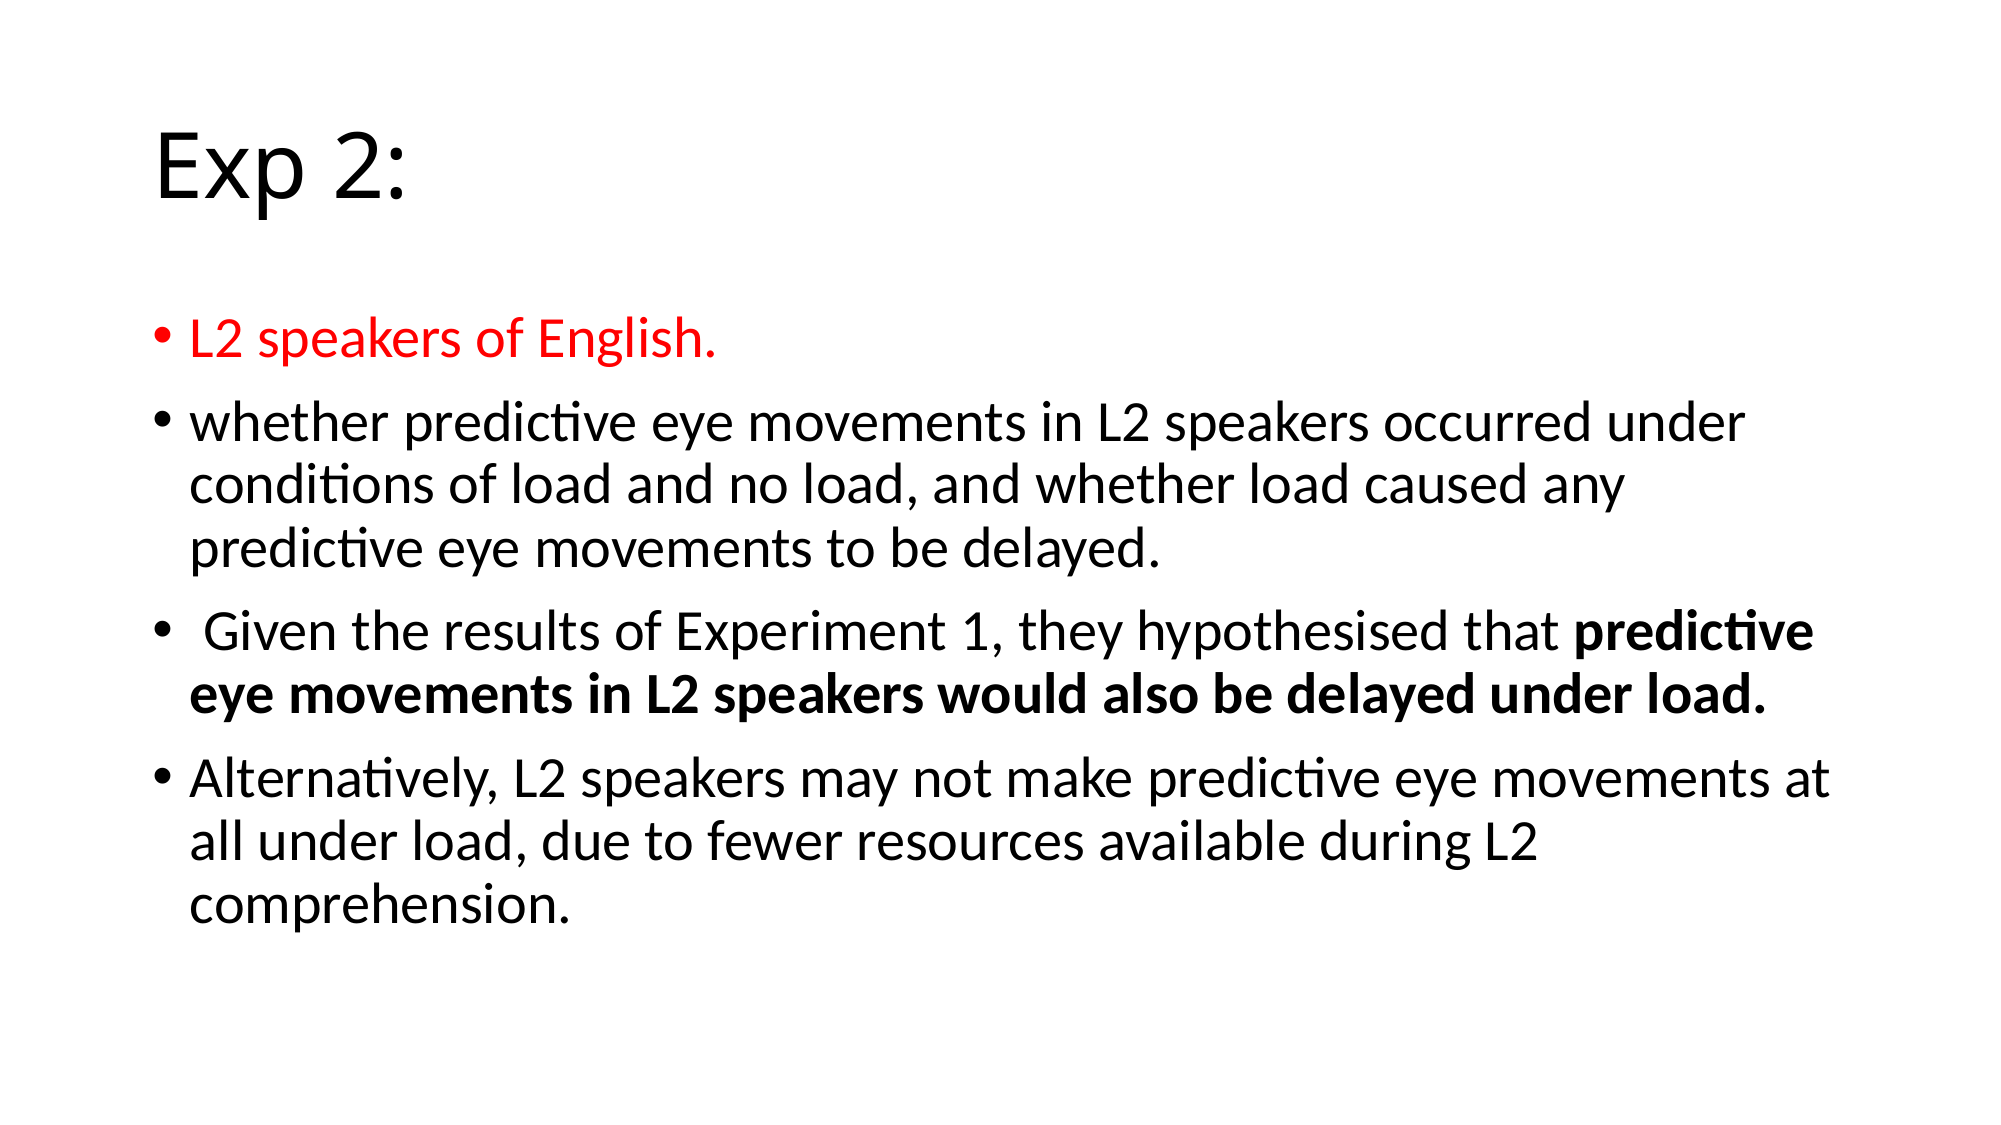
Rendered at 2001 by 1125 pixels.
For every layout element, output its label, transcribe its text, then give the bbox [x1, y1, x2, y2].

title Exp 2: [137, 59, 1863, 278]
list L2 speakers of English. whether predictive eye movements in L2 speakers occurred under conditions of load and no load, and whether load caused any predictive eye movements to be delayed. Given the results of Experiment 1, they hypothesised that predictive eye movements in L2 speakers would also be delayed under load. Alternatively, L2 speakers may not make predictive eye movements at all under load, due to fewer resources available during L2 comprehension. [137, 299, 1863, 1014]
